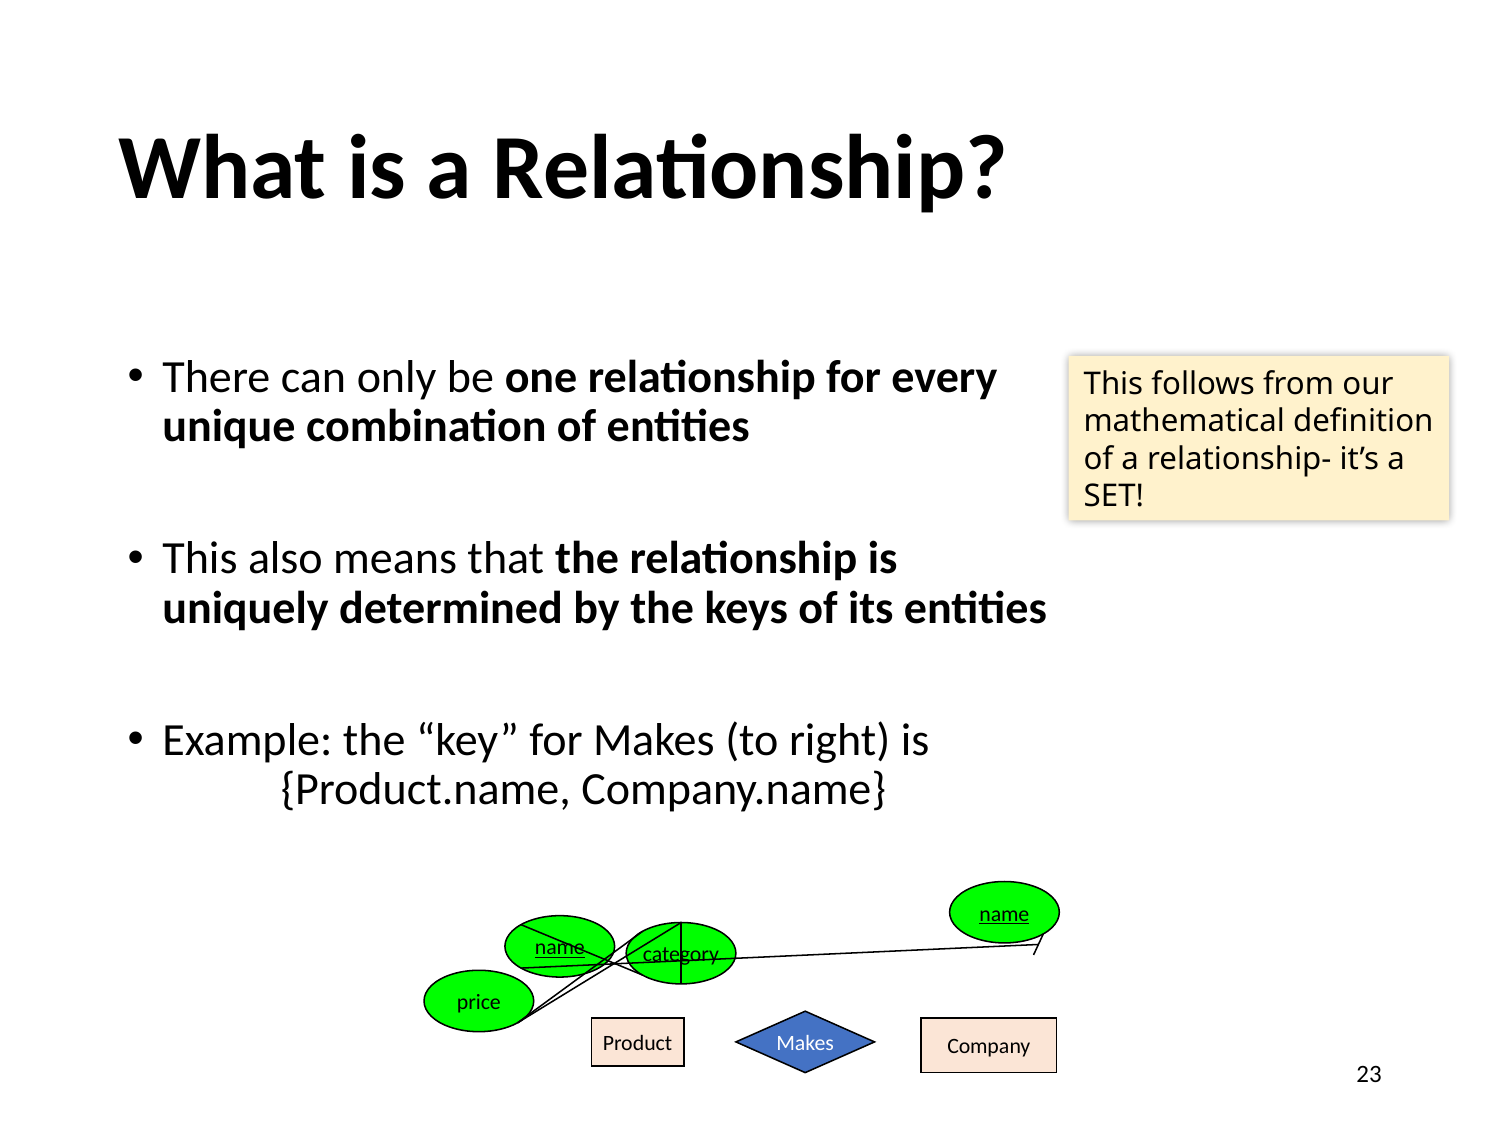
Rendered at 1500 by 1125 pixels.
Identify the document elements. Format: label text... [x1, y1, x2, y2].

list There can only be one relationship for every unique combination of entities This also means that the relationship is uniquely determined by the keys of its entities Example: the “key” for Makes (to right) is {Product.name, Company.name} [112, 345, 1068, 852]
title What is a Relationship? [103, 59, 1397, 278]
text_box This follows from our mathematical definition of a relationship- it’s a SET! [1068, 355, 1450, 521]
slide_number 23 [1059, 1042, 1397, 1103]
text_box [424, 881, 1060, 1073]
